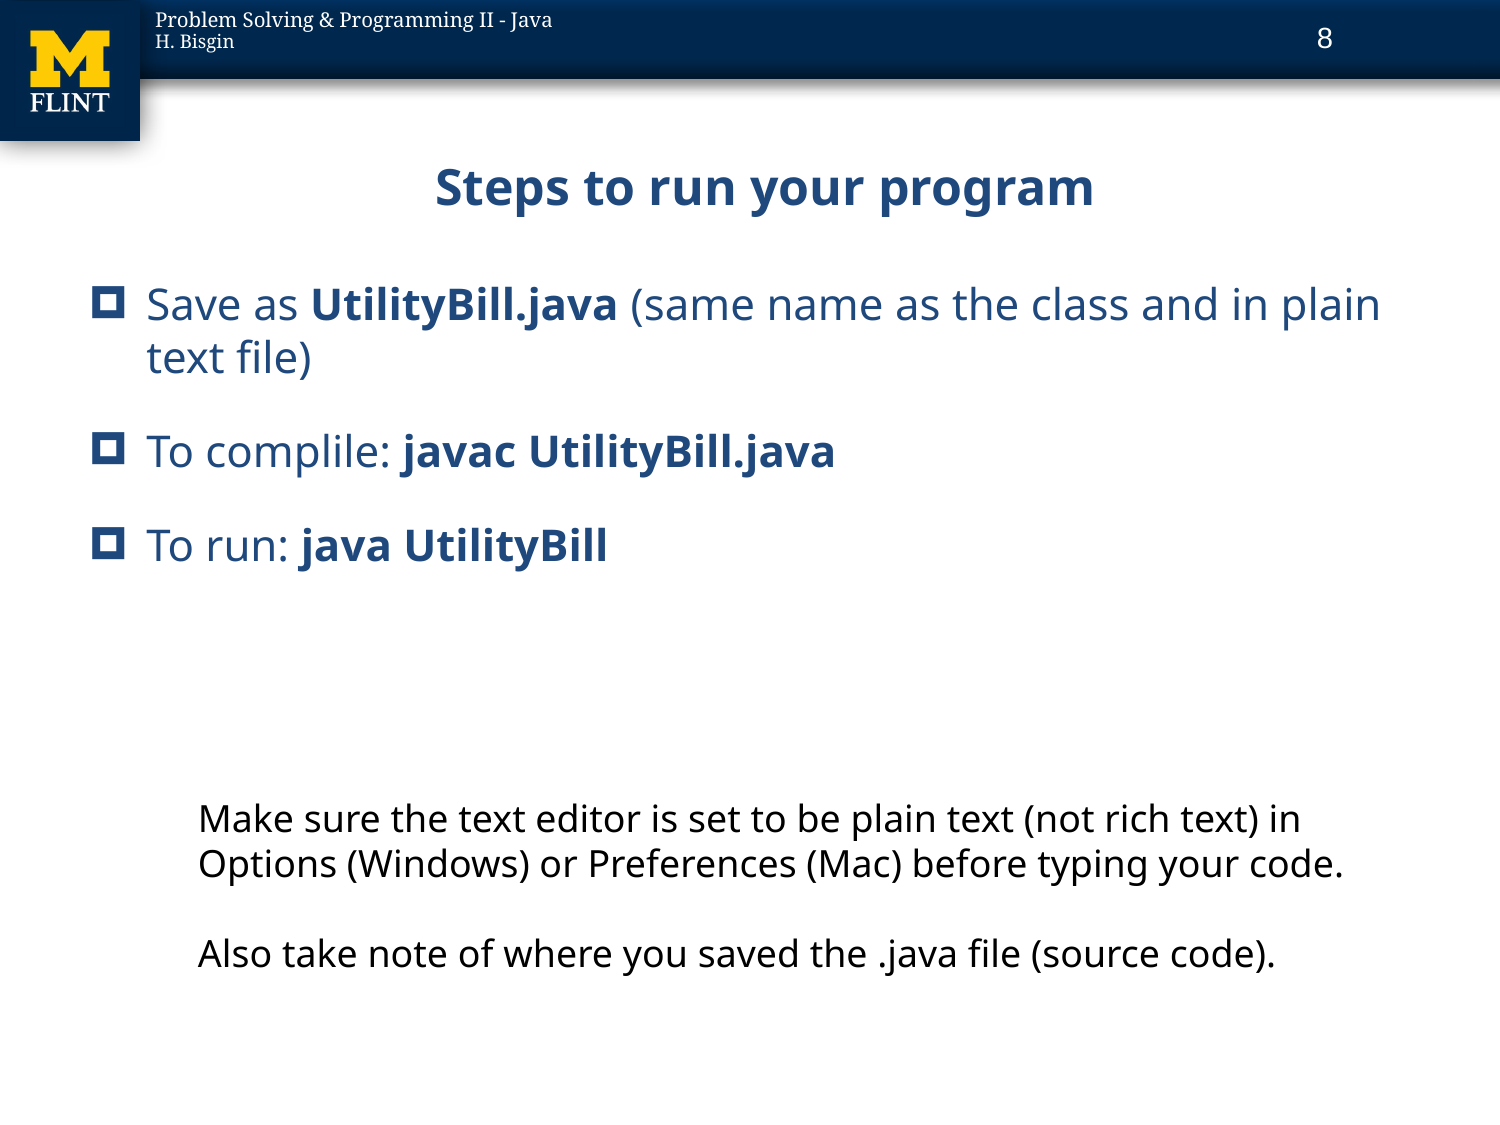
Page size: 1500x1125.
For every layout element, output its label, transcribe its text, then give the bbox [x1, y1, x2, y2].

title Steps to run your program [73, 109, 1457, 263]
slide_number 8 [1149, 6, 1500, 67]
list Save as UtilityBill.java (same name as the class and in plain text file) To complile: javac UtilityBill.java To run: java UtilityBill [75, 269, 1425, 990]
picture [0, 0, 1500, 1122]
text_box Make sure the text editor is set to be plain text (not rich text) in Options (Windows) or Preferences (Mac) before typing your code. Also take note of where you saved the .java file (source code). [182, 787, 1400, 983]
